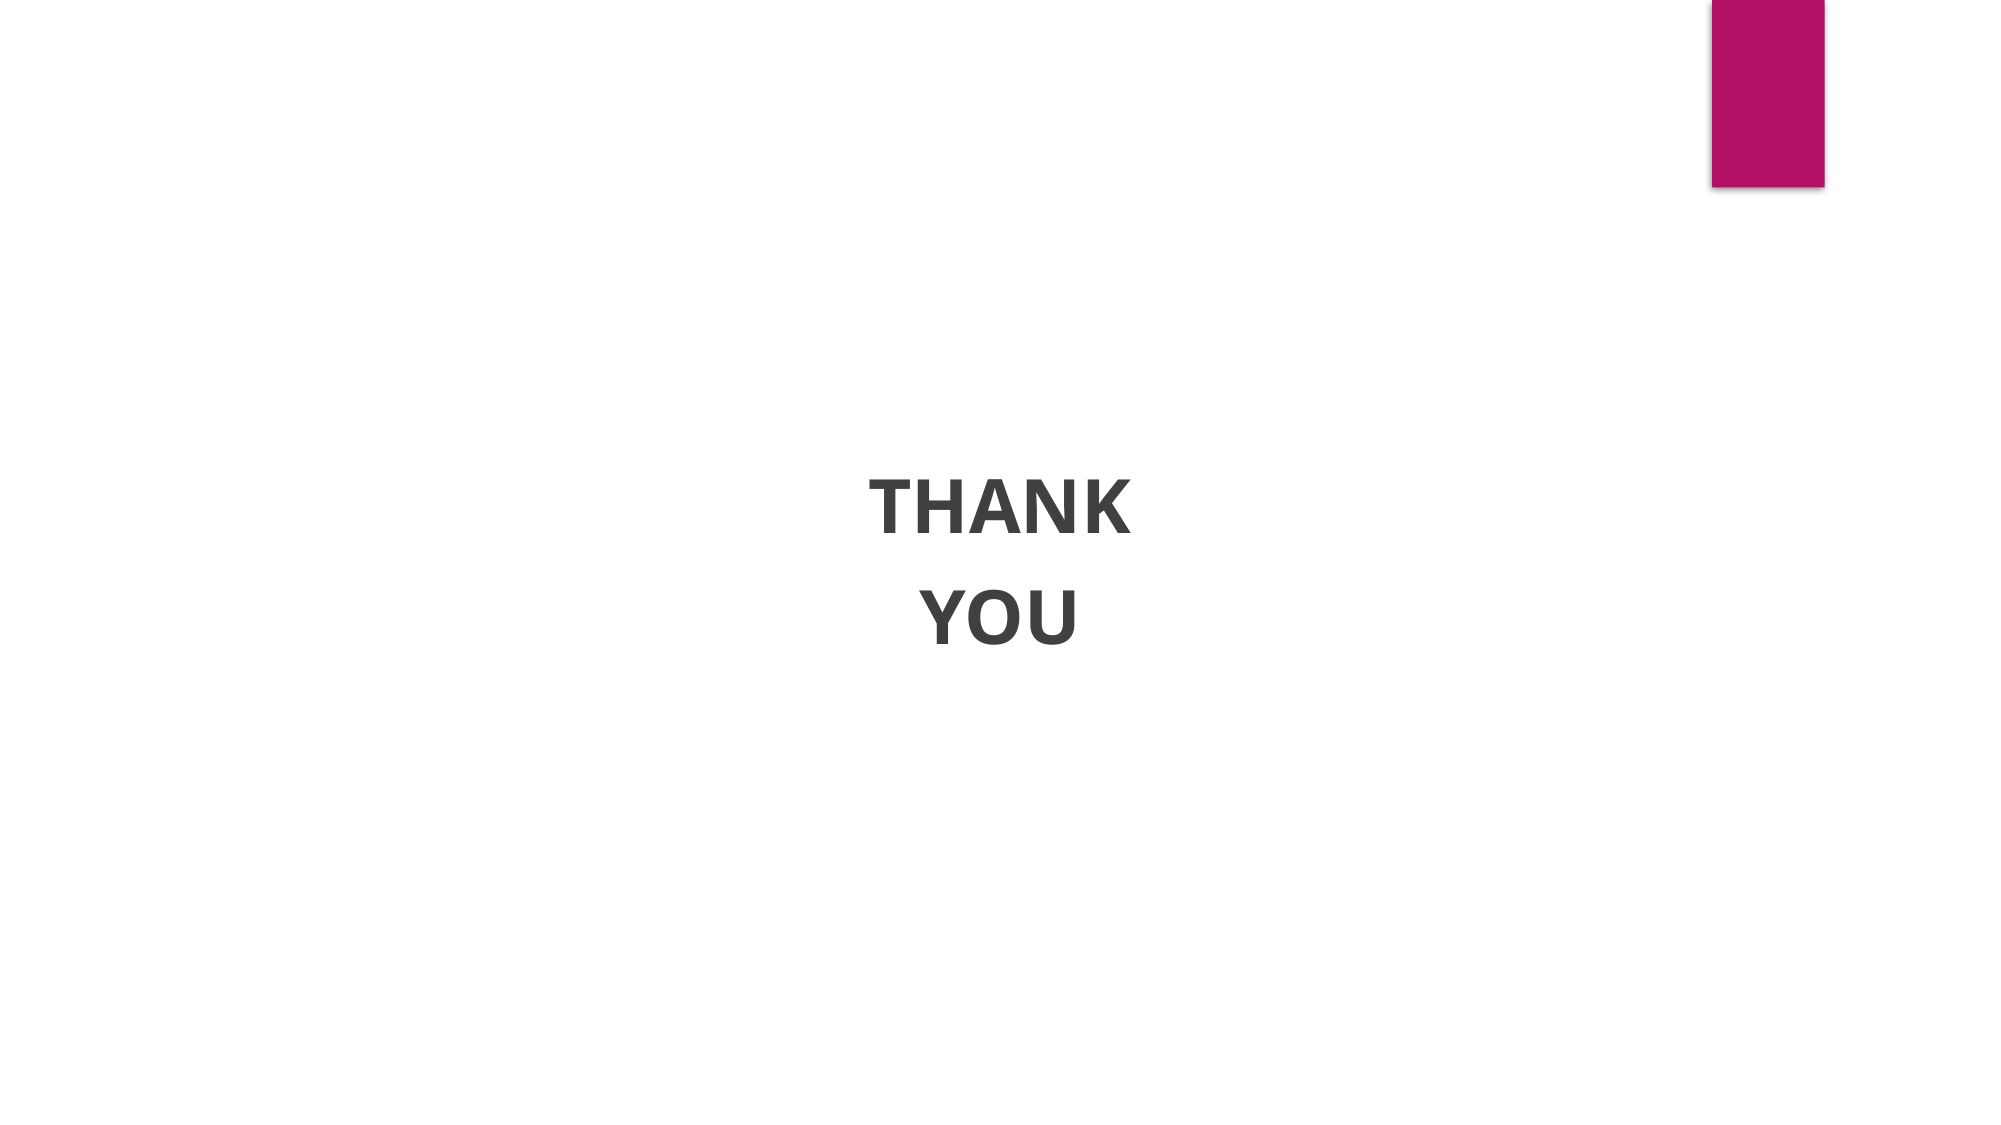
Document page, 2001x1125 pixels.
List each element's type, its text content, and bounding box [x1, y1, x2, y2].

list THANK YOU [276, 340, 1724, 901]
